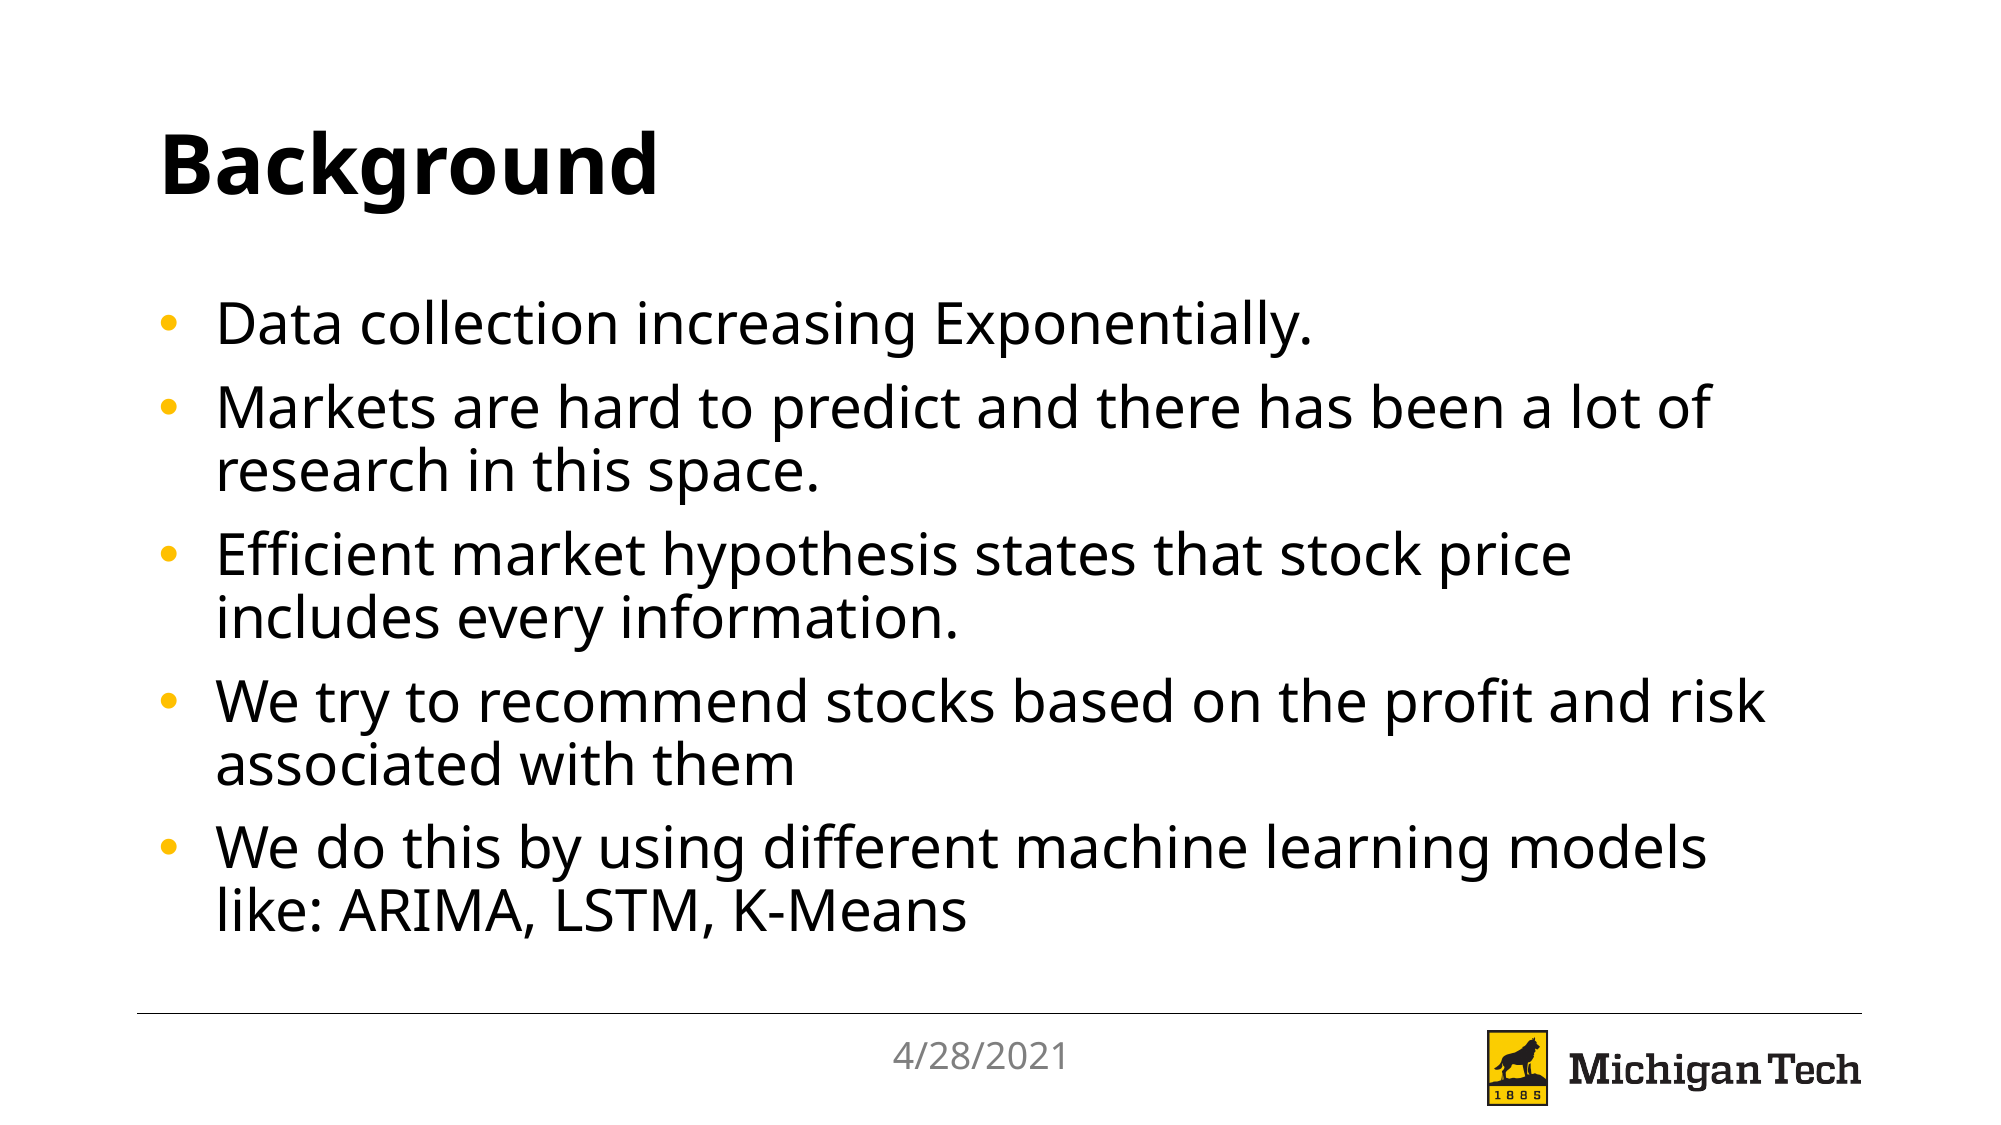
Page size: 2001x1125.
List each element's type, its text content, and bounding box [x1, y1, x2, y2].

subtitle Data collection increasing Exponentially. Markets are hard to predict and there has been a lot of research in this space. Efficient market hypothesis states that stock price includes every information. We try to recommend stocks based on the profit and risk associated with them We do this by using different machine learning models like: ARIMA, LSTM, K-Means [143, 287, 1821, 960]
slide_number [757, 1024, 1208, 1085]
picture [1487, 1030, 1861, 1106]
title Background [143, 100, 1821, 221]
